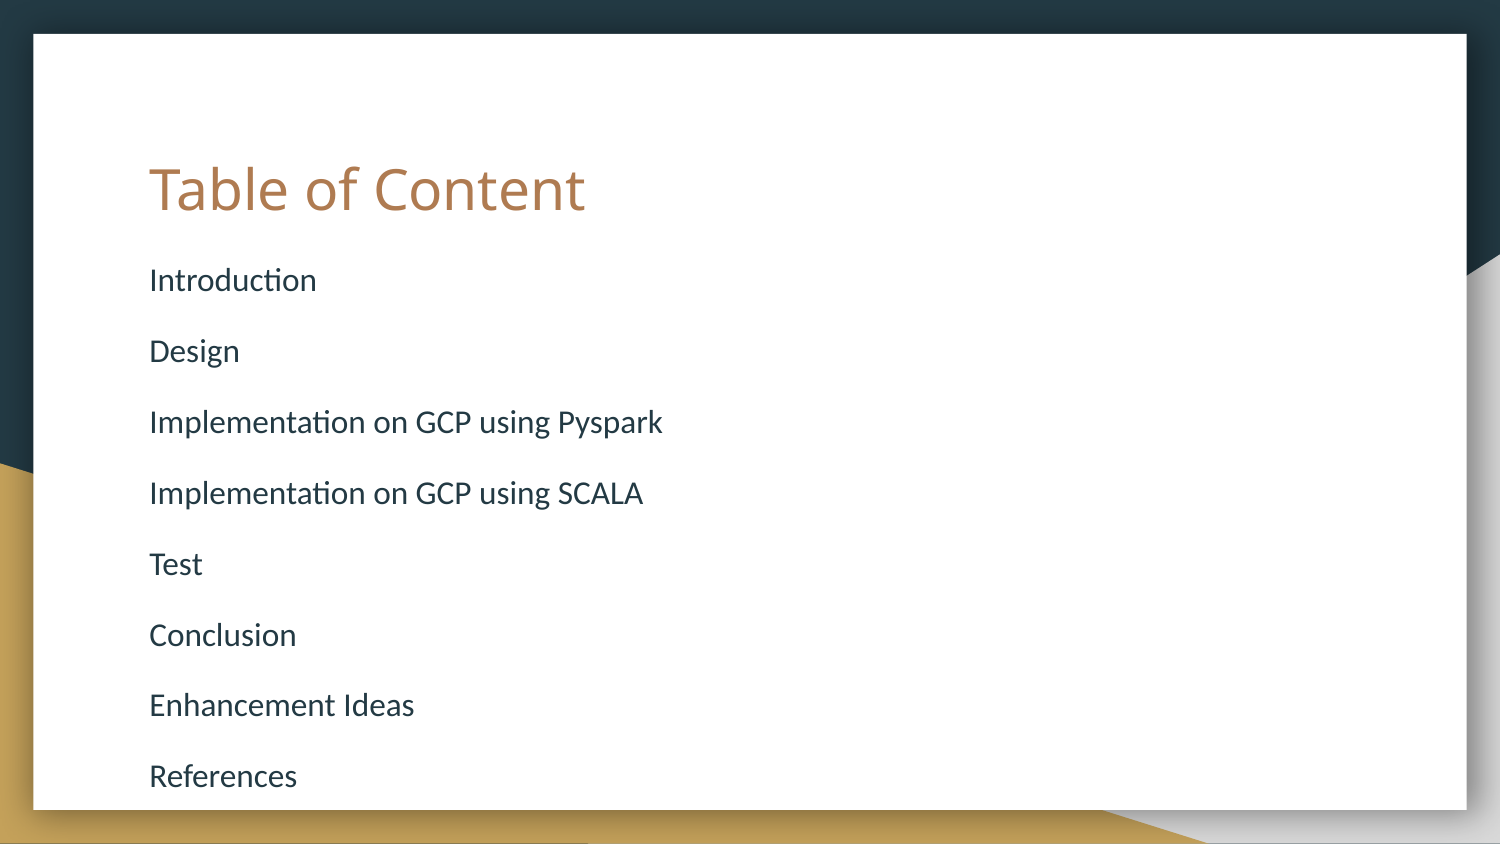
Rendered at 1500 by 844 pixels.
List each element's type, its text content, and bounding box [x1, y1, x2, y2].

title Table of Content [134, 138, 1366, 237]
list Introduction Design Implementation on GCP using Pyspark Implementation on GCP using SCALA Test Conclusion Enhancement Ideas References [134, 237, 1366, 800]
